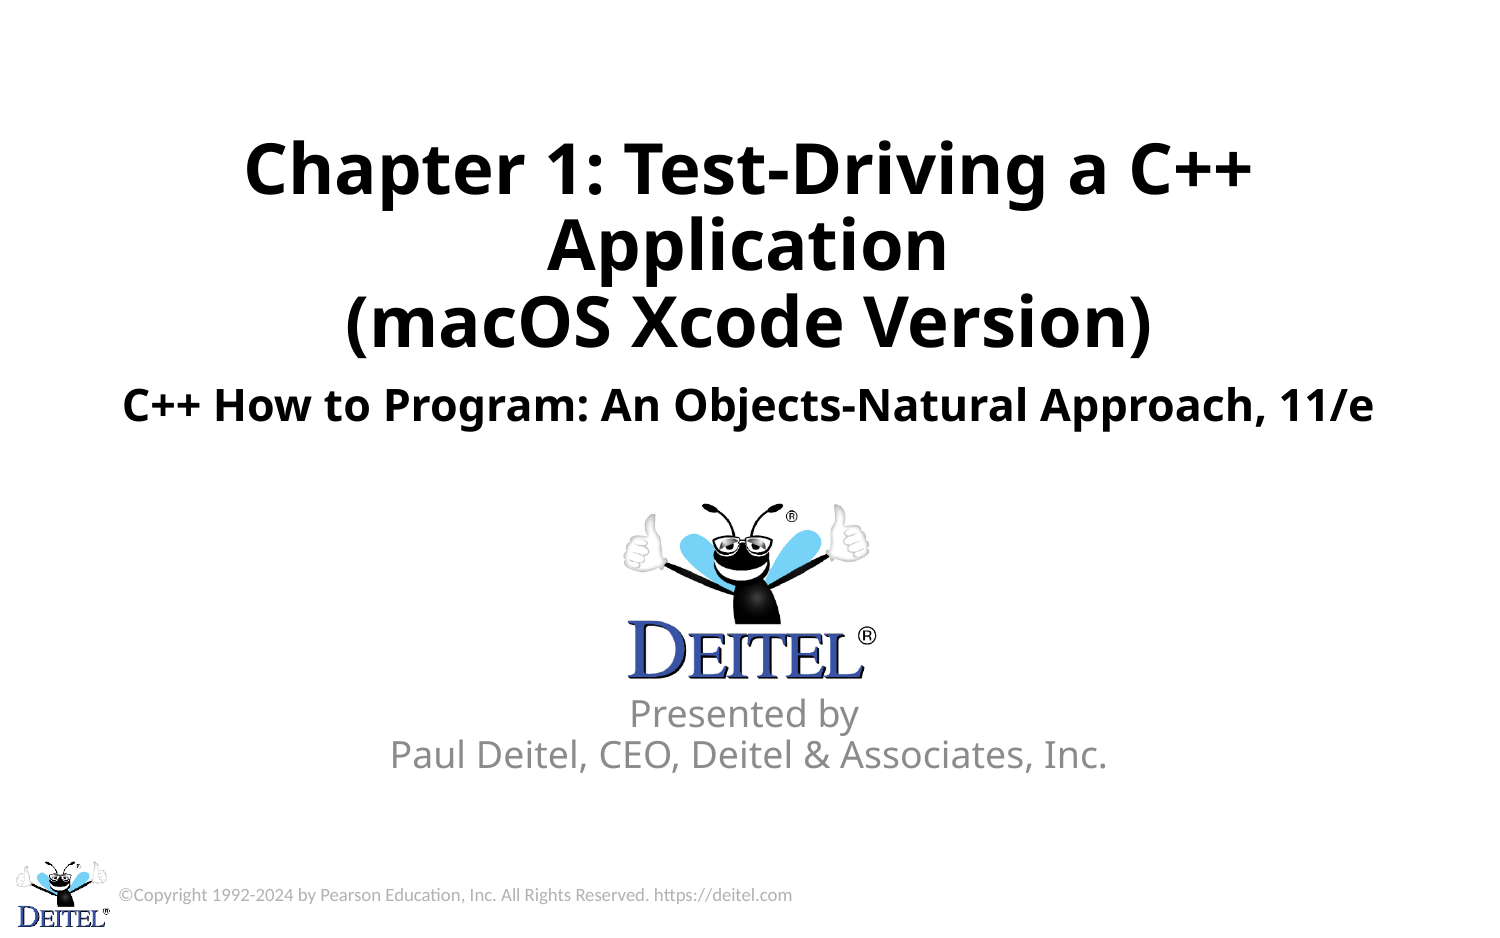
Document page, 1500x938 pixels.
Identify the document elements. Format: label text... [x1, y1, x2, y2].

title Chapter 1: Test-Driving a C++ Application (macOS Xcode Version) C++ How to Program: An Objects-Natural Approach, 11/e [102, 106, 1397, 439]
footer ©Copyright 1992-2024 by Pearson Education, Inc. All Rights Reserved. https://deitel.com [103, 868, 1004, 919]
picture [0, 837, 163, 938]
list Presented by Paul Deitel, CEO, Deitel & Associates, Inc. [102, 627, 1397, 833]
picture [479, 438, 1020, 743]
